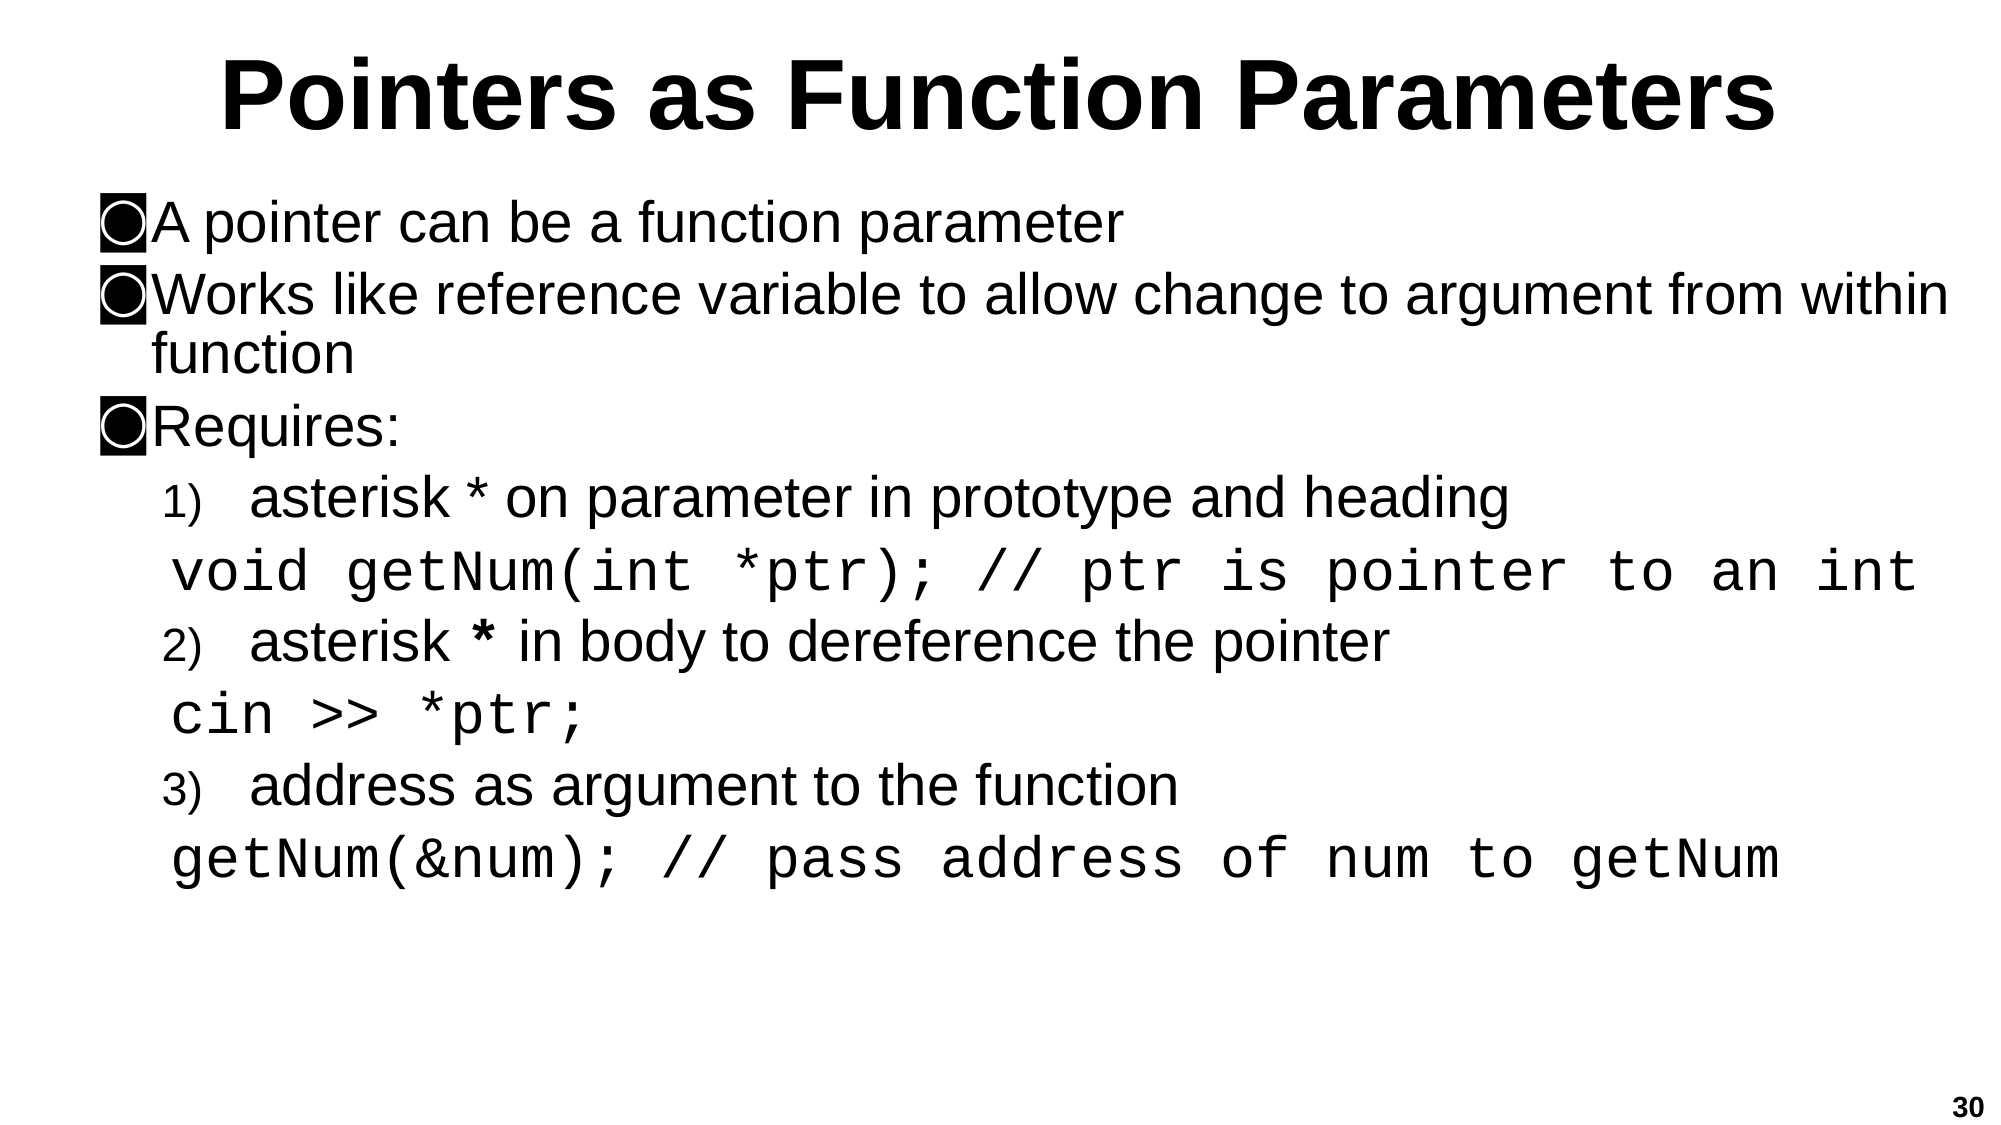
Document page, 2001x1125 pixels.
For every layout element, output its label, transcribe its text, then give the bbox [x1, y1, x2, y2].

list A pointer can be a function parameter Works like reference variable to allow change to argument from within function Requires: asterisk * on parameter in prototype and heading void getNum(int *ptr); // ptr is pointer to an int asterisk * in body to dereference the pointer cin >> *ptr; address as argument to the function getNum(&num); // pass address of num to getNum [80, 187, 2000, 1088]
title Pointers as Function Parameters [0, 0, 2000, 180]
slide_number 30 [1909, 1087, 2000, 1125]
